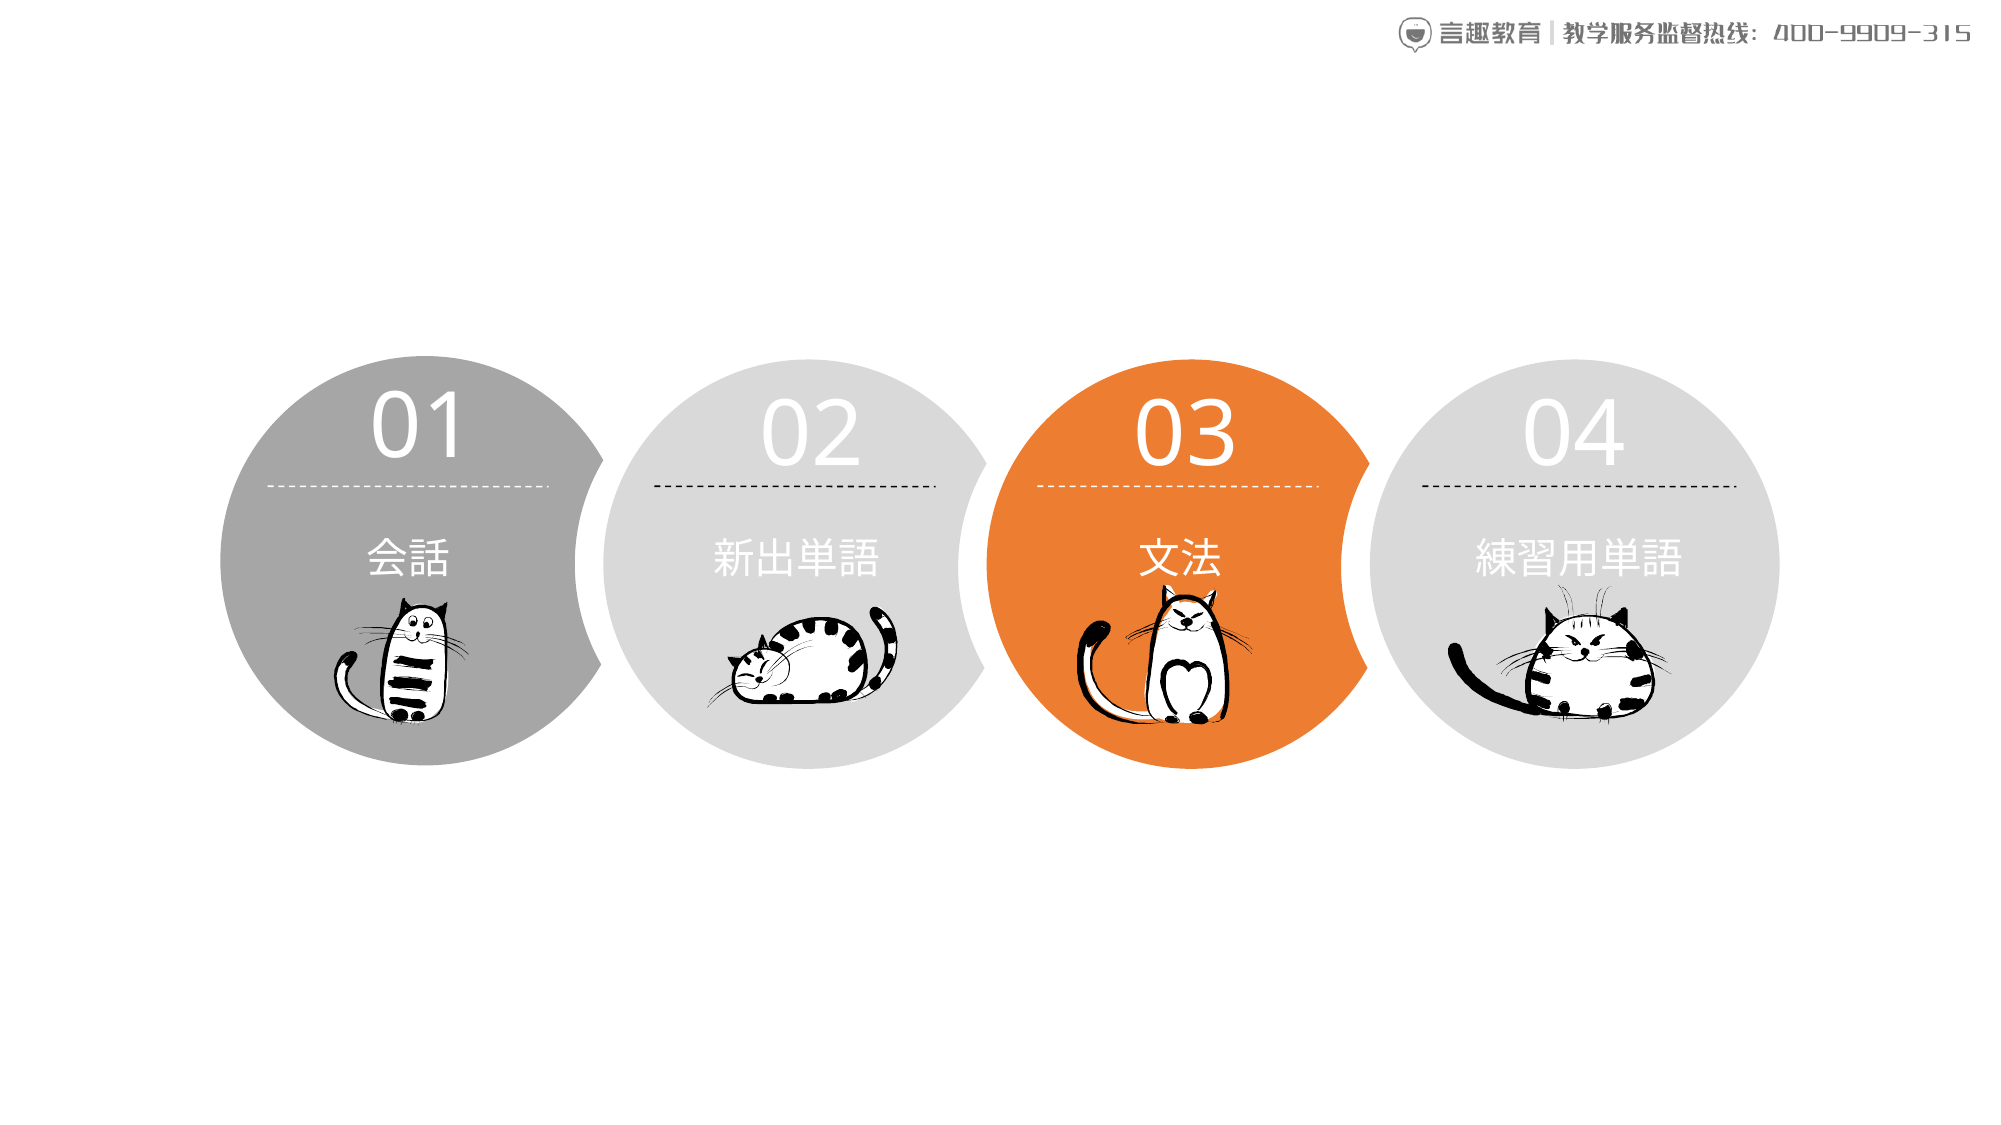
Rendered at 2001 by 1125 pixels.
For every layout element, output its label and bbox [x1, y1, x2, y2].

text_box [216, 356, 1780, 769]
